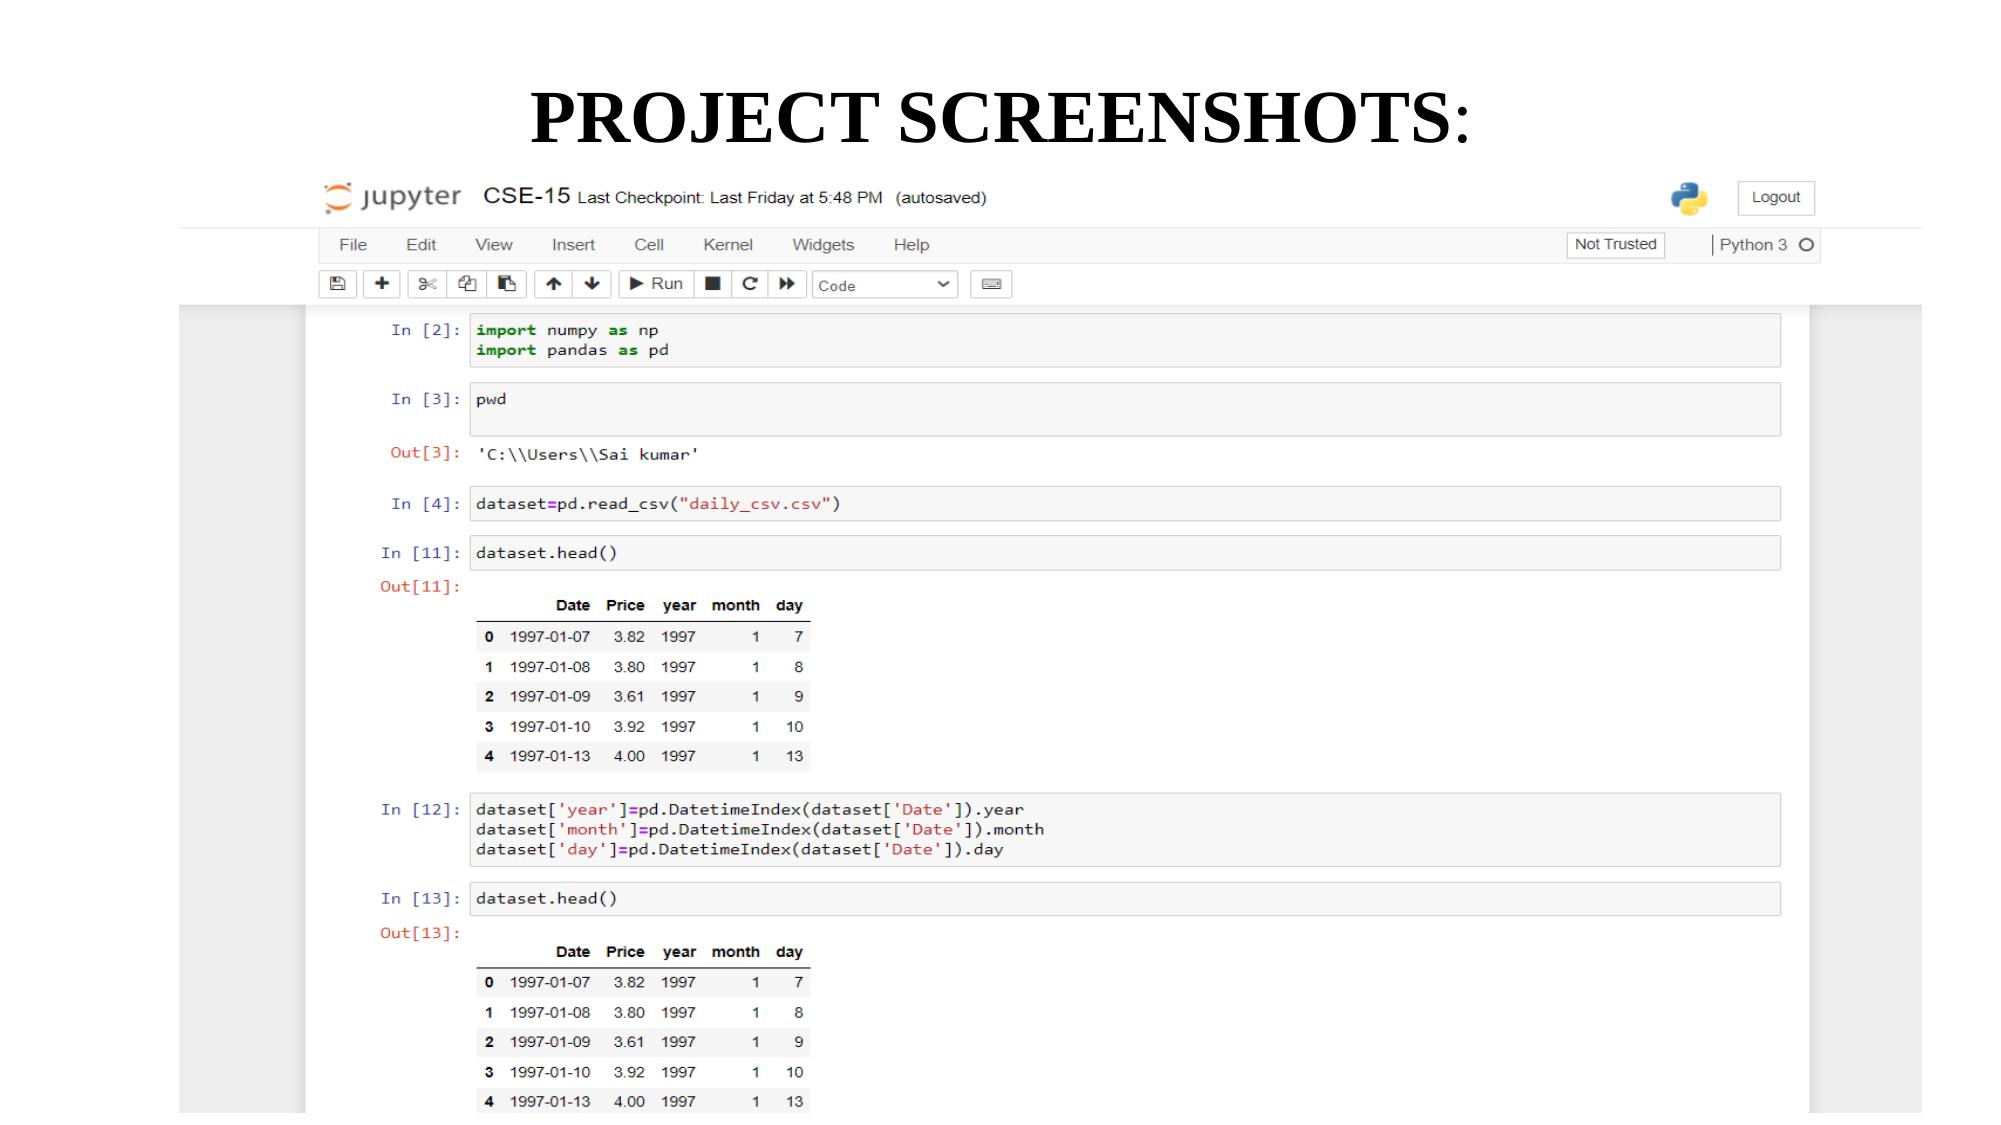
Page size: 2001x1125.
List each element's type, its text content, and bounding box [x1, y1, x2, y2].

title PROJECT SCREENSHOTS: [179, 0, 1694, 177]
picture [179, 177, 1922, 1113]
